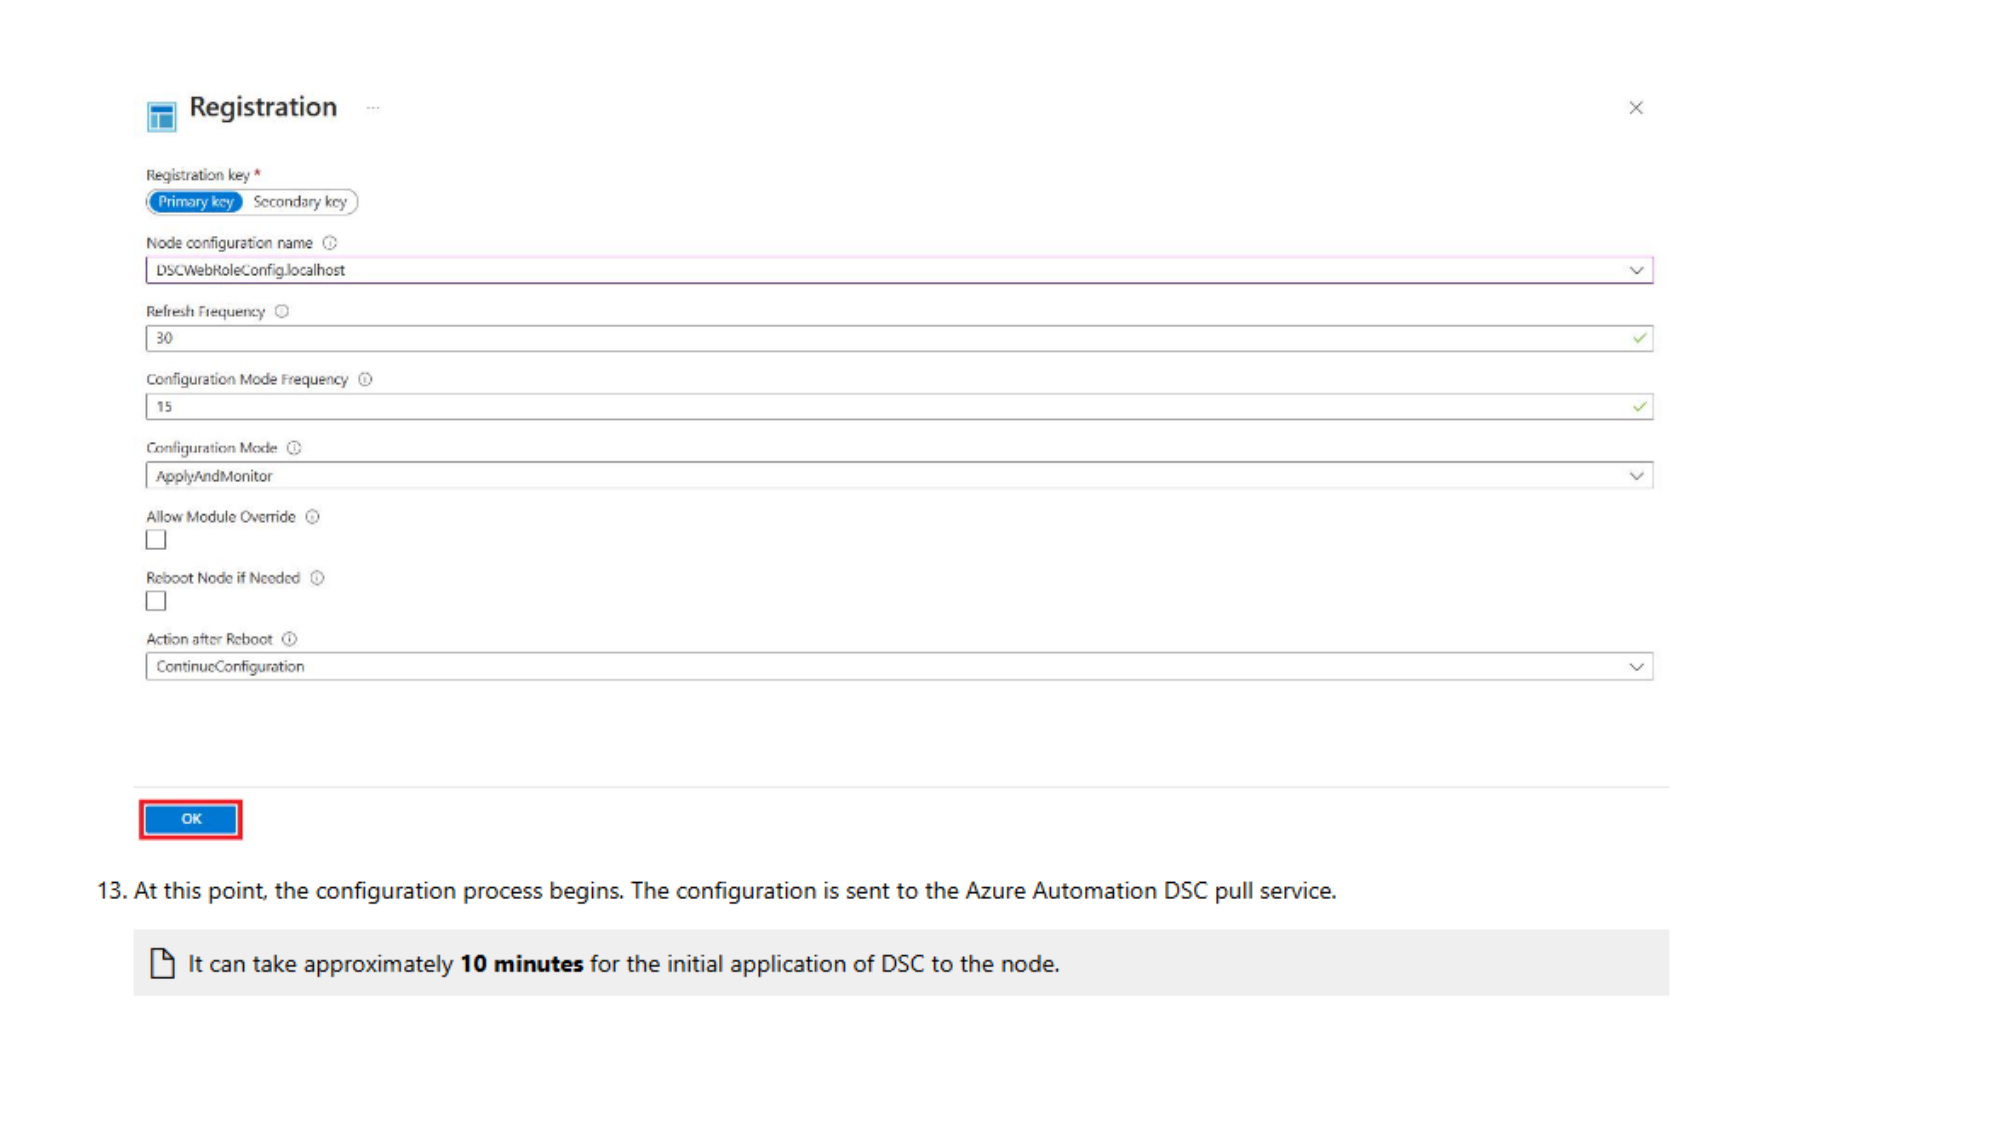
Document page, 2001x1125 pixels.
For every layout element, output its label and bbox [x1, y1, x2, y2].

picture [83, 74, 1674, 1025]
